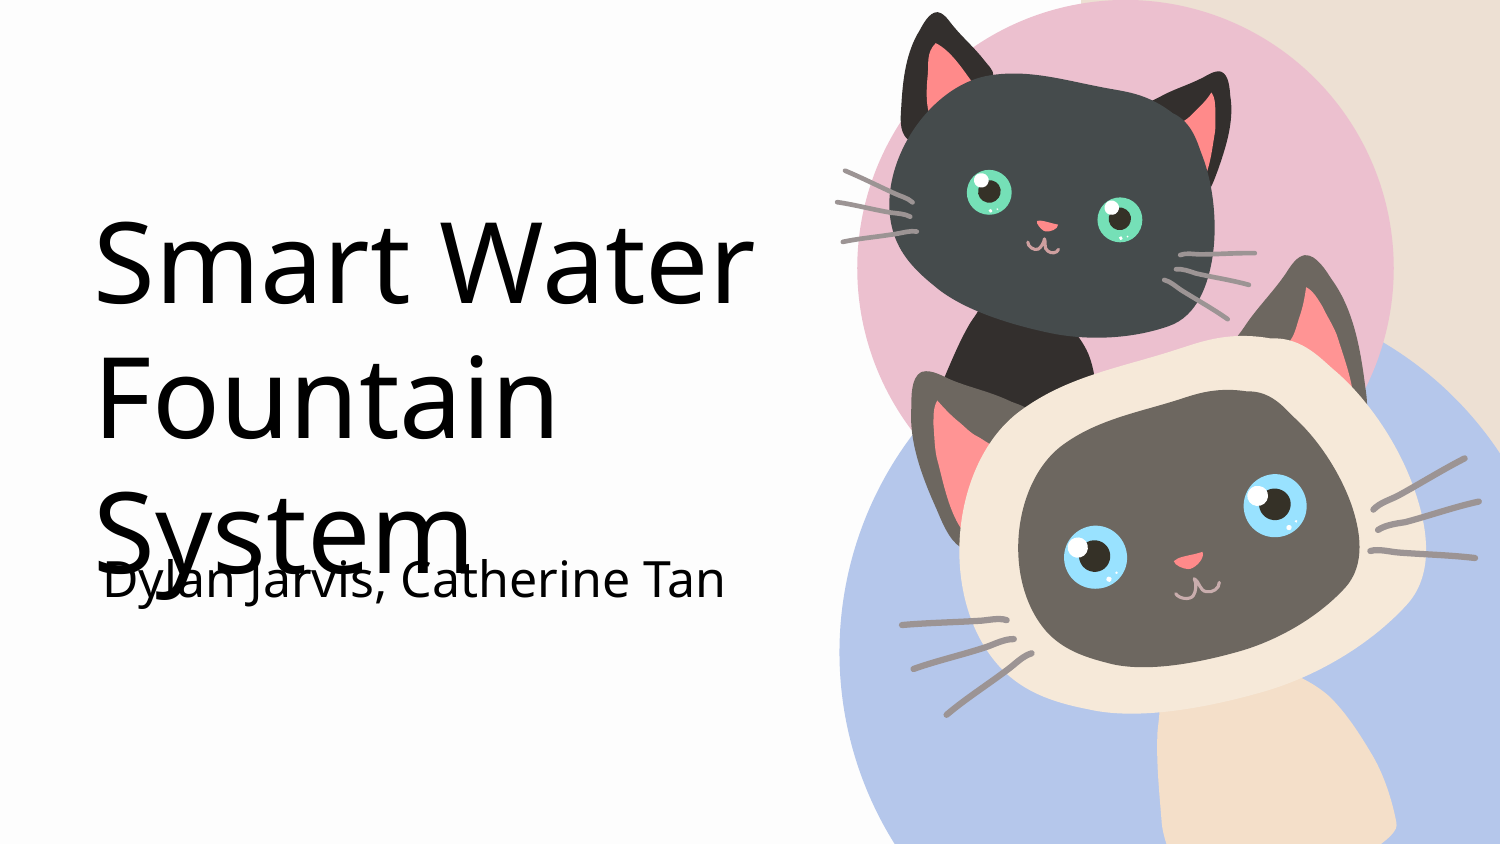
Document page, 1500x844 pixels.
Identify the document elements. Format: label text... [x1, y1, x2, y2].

subtitle Dylan Jarvis, Catherine Tan [87, 550, 786, 606]
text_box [791, 0, 1500, 844]
title Smart Water Fountain System [78, 238, 786, 550]
